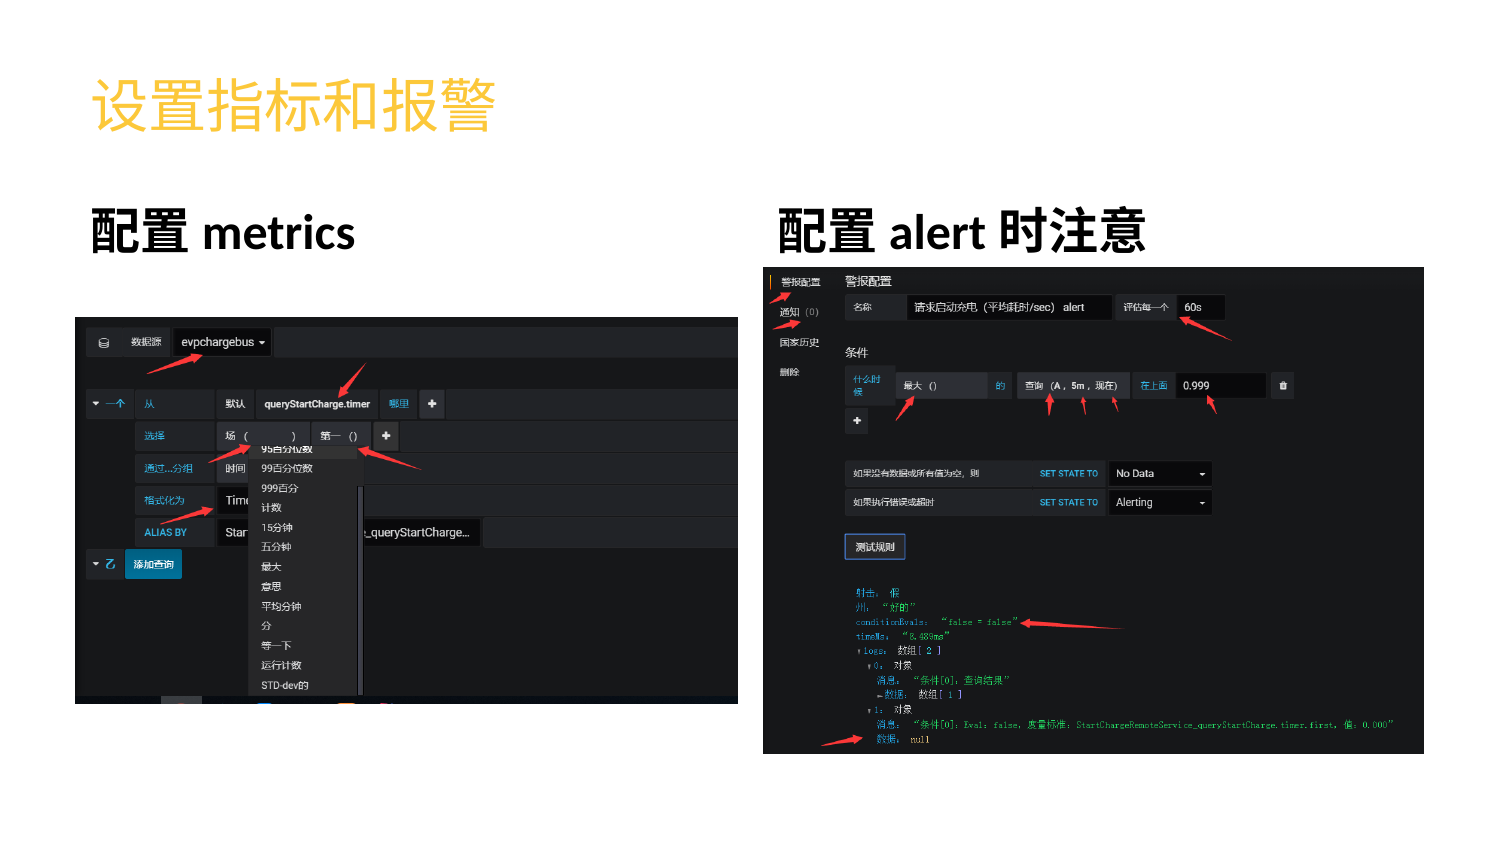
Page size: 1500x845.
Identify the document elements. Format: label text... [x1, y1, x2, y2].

list 配置alert时注意 [761, 188, 1425, 268]
title 设置指标和报警 [75, 33, 1425, 175]
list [763, 267, 1424, 755]
list 配置metrics [75, 188, 738, 268]
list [74, 317, 738, 704]
